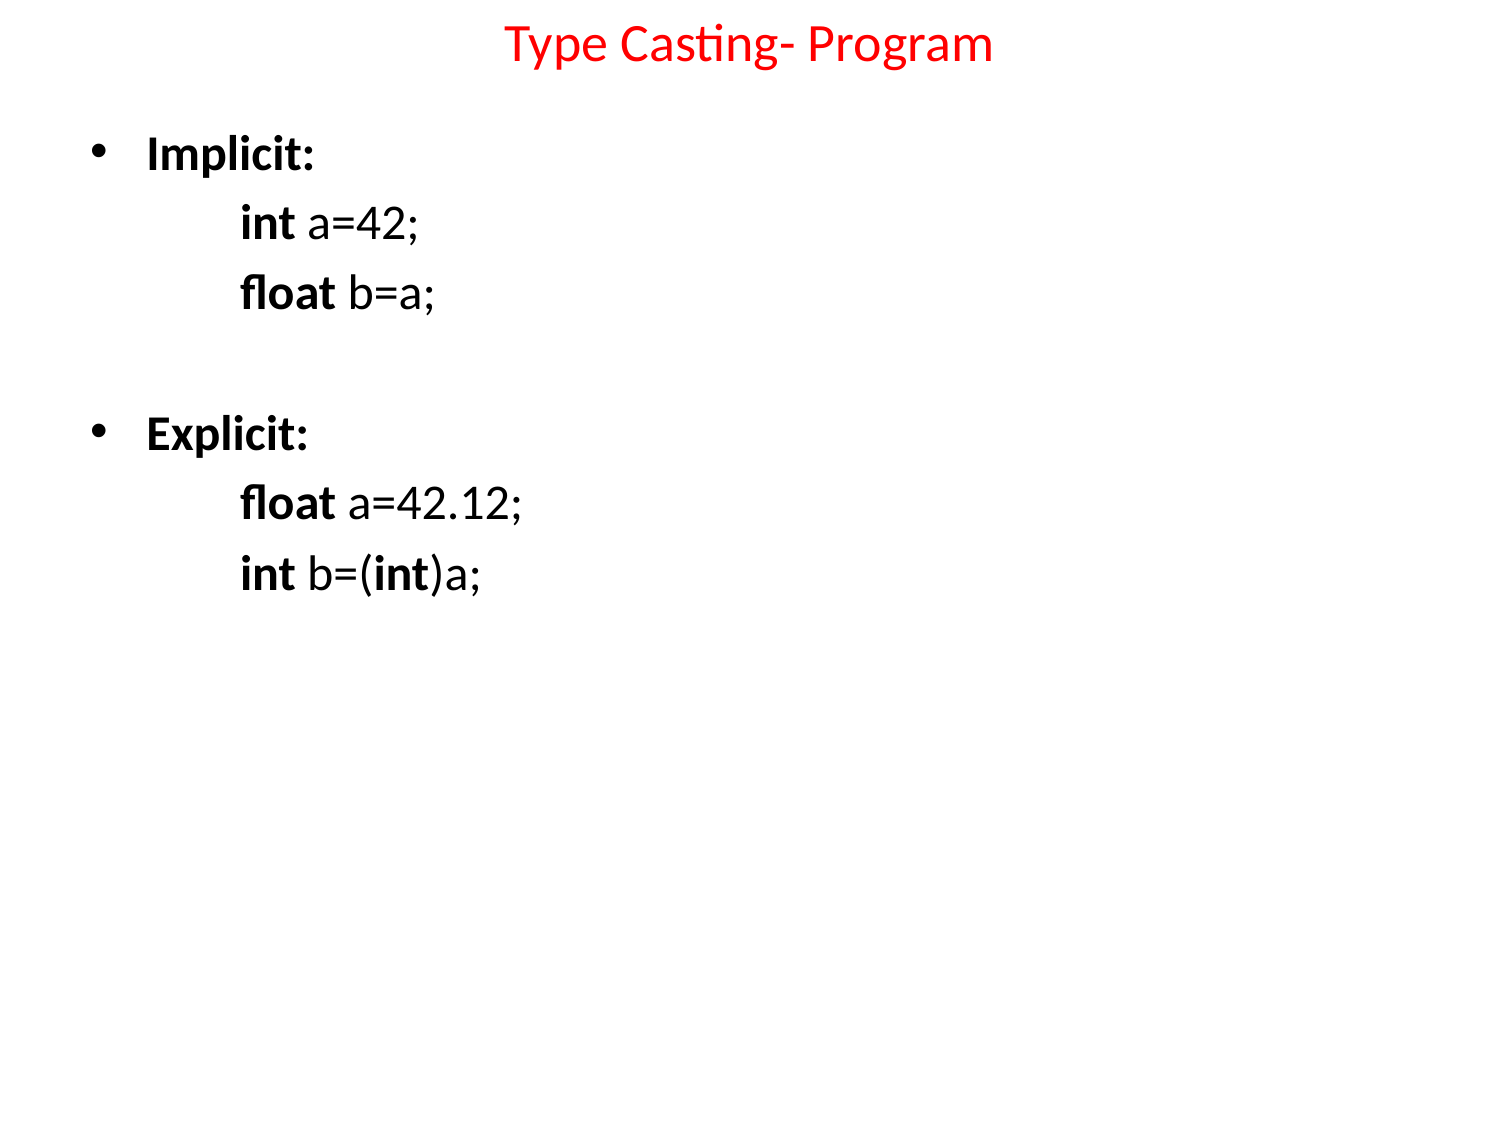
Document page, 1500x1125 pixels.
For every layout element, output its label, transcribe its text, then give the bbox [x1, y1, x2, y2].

title Type Casting- Program [75, 0, 1425, 80]
list Implicit: int a=42; float b=a; Explicit: float a=42.12; int b=(int)a; [75, 112, 1425, 1125]
